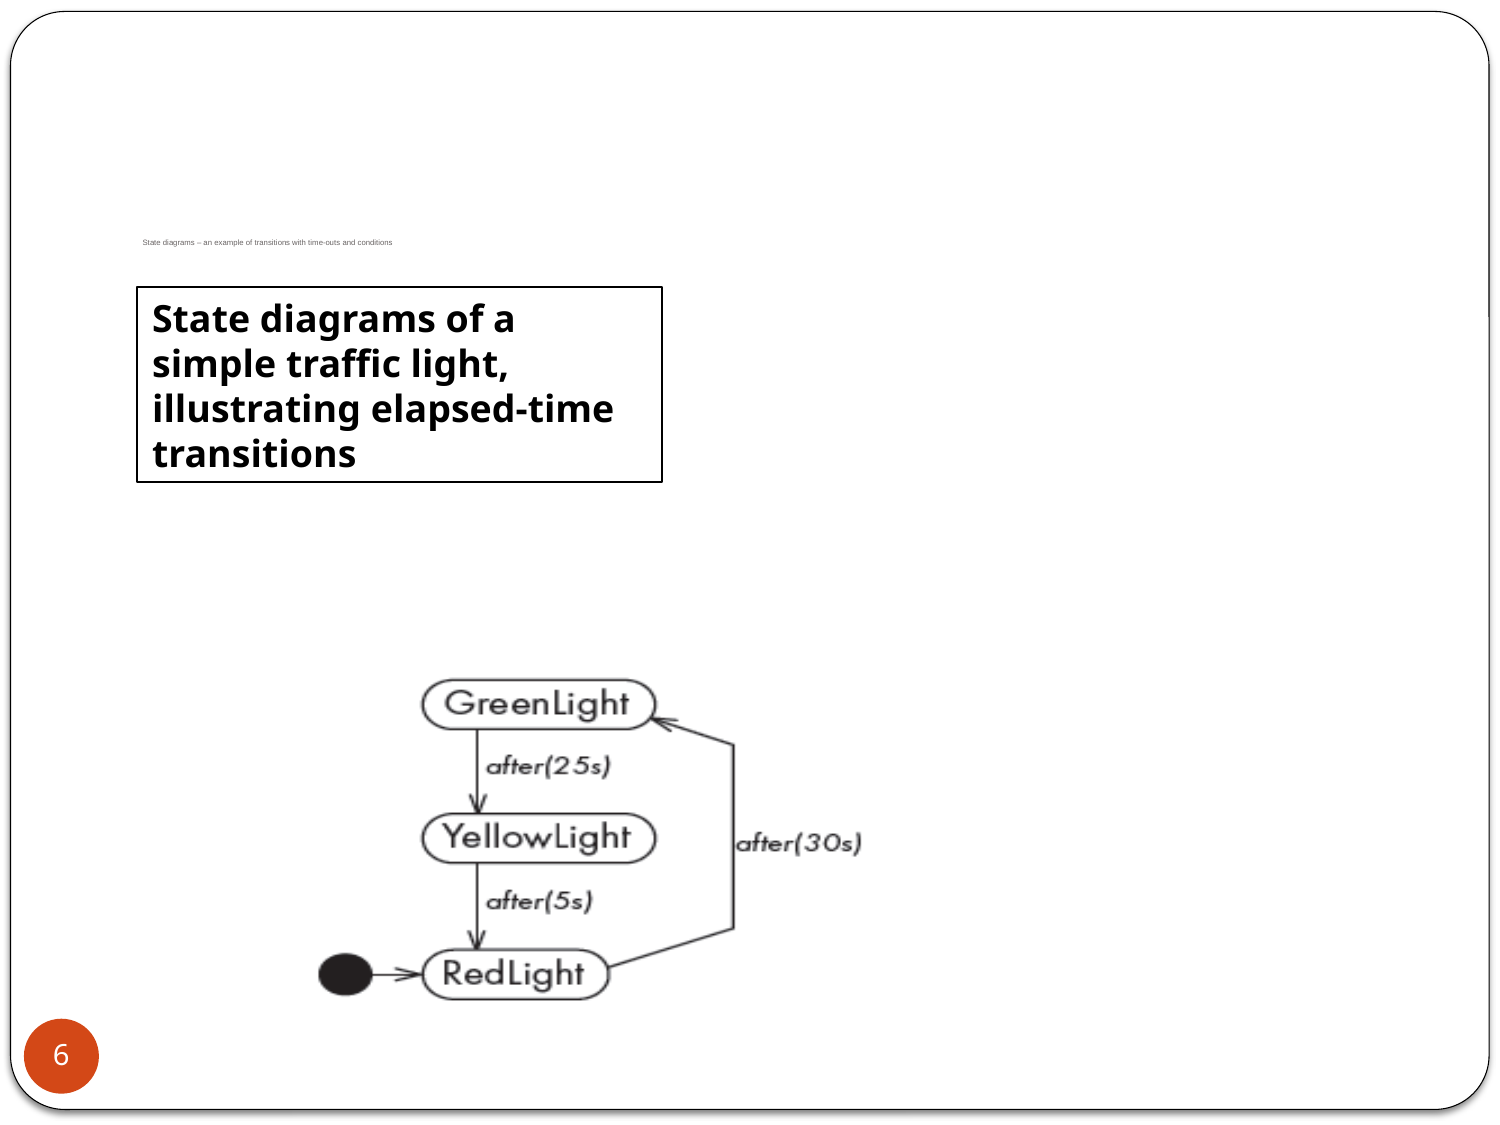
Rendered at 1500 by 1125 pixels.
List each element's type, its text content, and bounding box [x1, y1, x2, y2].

title State diagrams – an example of transitions with time-outs and conditions [125, 62, 1438, 263]
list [199, 499, 913, 1013]
slide_number 6 [23, 1018, 99, 1094]
text_box State diagrams of a simple traffic light, illustrating elapsed-time transitions [136, 286, 663, 483]
